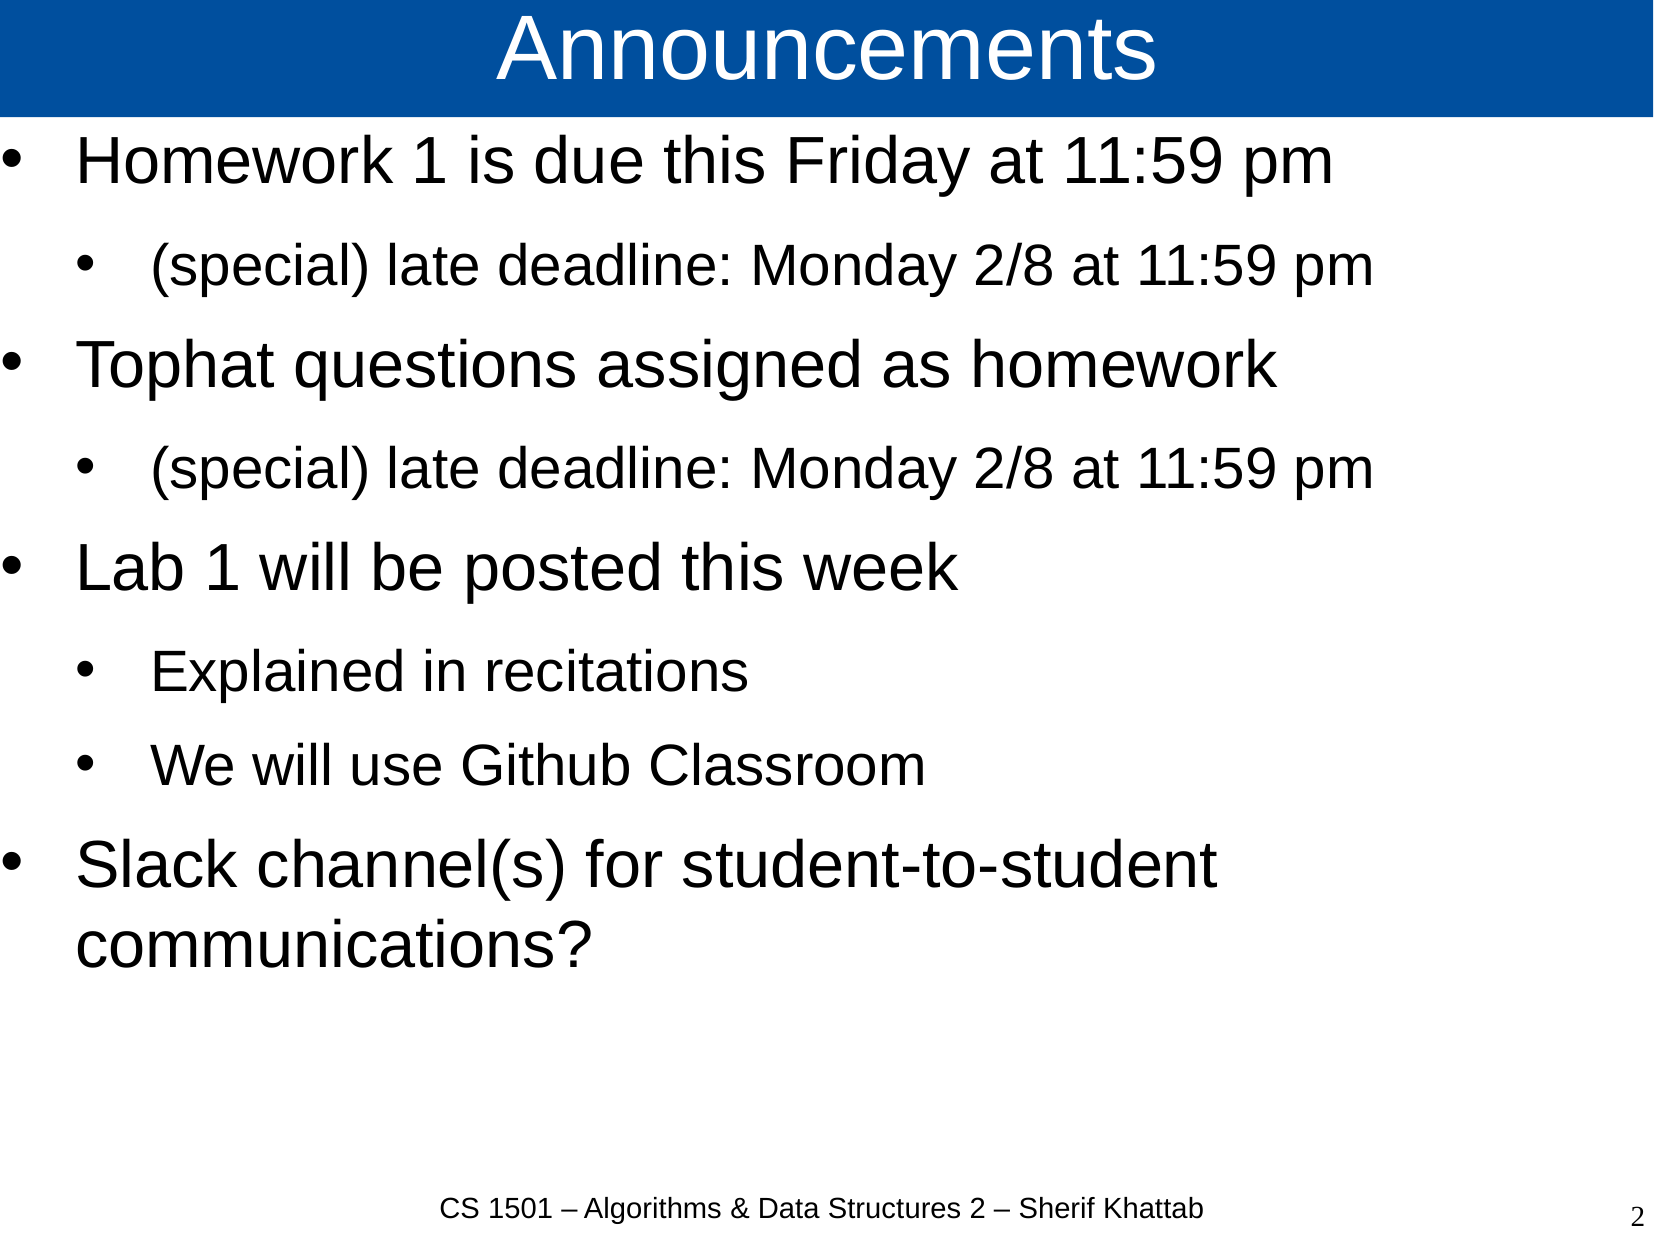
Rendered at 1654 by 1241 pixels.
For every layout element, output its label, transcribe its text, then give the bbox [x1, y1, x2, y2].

footer CS 1501 – Algorithms & Data Structures 2 – Sherif Khattab [407, 1191, 1238, 1241]
list Homework 1 is due this Friday at 11:59 pm (special) late deadline: Monday 2/8 at 11:59 pm Tophat questions assigned as homework (special) late deadline: Monday 2/8 at 11:59 pm Lab 1 will be posted this week Explained in recitations We will use Github Classroom Slack channel(s) for student-to-student communications? [0, 117, 1654, 1195]
title Announcements [0, 0, 1654, 117]
slide_number 2 [1265, 1199, 1646, 1241]
